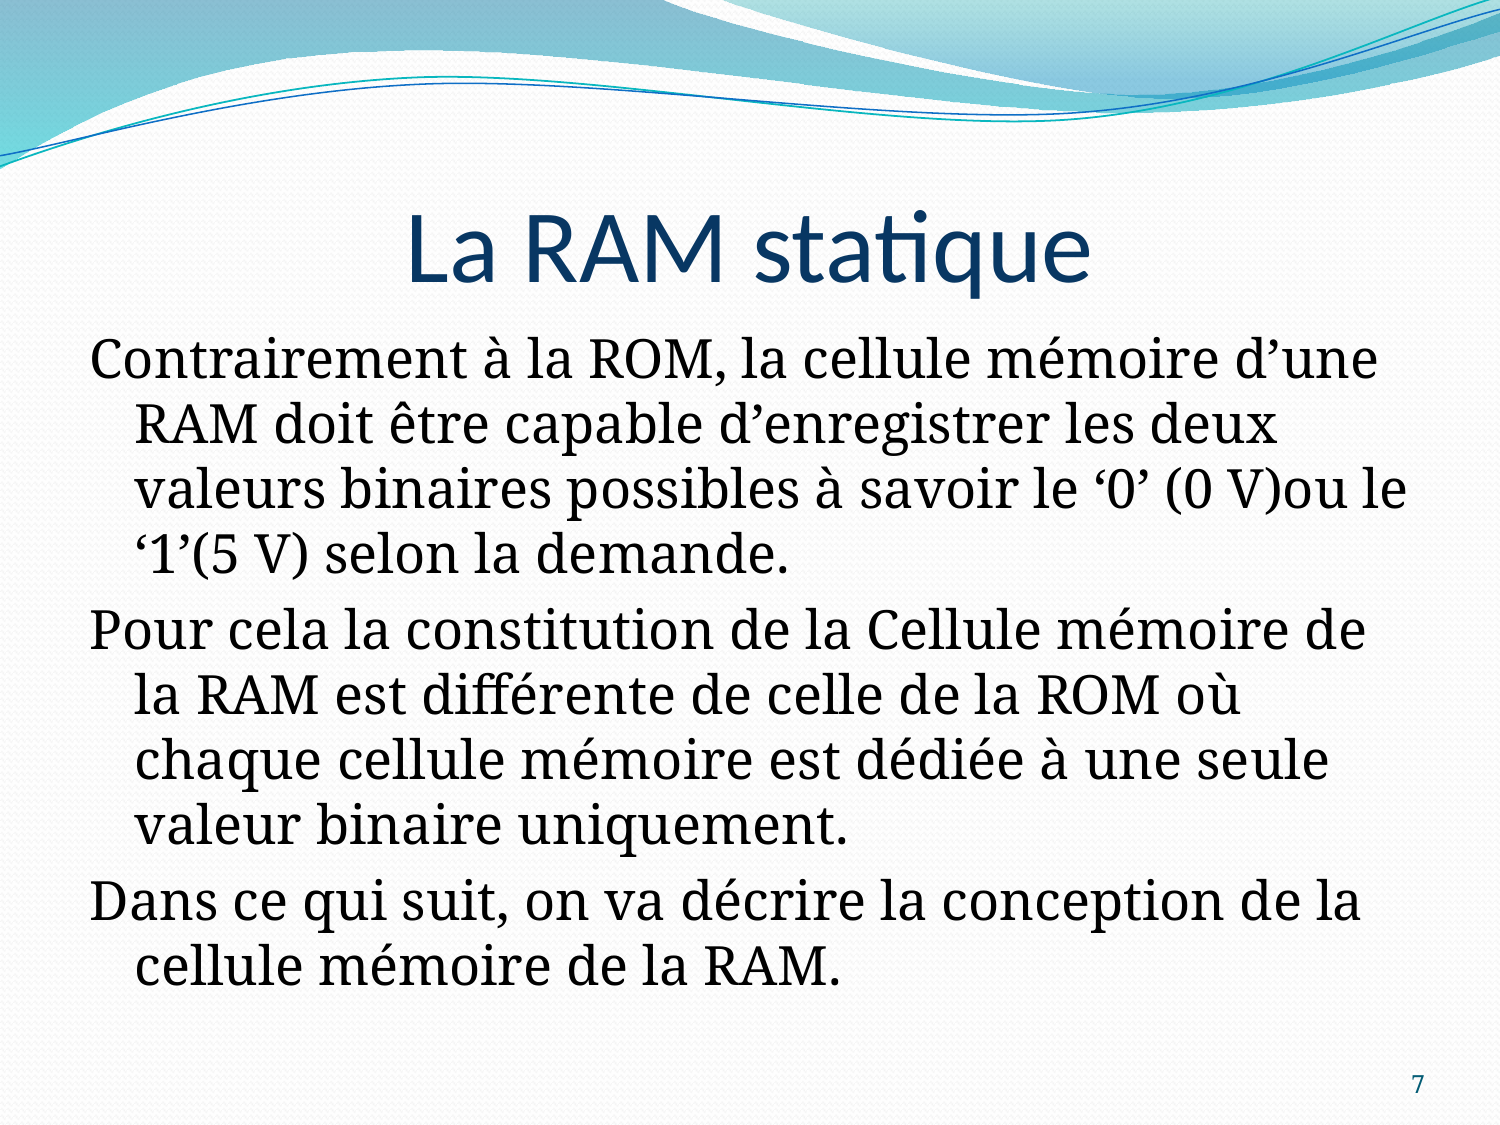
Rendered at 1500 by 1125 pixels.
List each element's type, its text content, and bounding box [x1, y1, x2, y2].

list Contrairement à la ROM, la cellule mémoire d’une RAM doit être capable d’enregistrer les deux valeurs binaires possibles à savoir le ‘0’ (0 V)ou le ‘1’(5 V) selon la demande. Pour cela la constitution de la Cellule mémoire de la RAM est différente de celle de la ROM où chaque cellule mémoire est dédiée à une seule valeur binaire uniquement. Dans ce qui suit, on va décrire la conception de la cellule mémoire de la RAM. [75, 317, 1425, 1038]
title La RAM statique [75, 115, 1425, 303]
slide_number 7 [1299, 1042, 1425, 1103]
